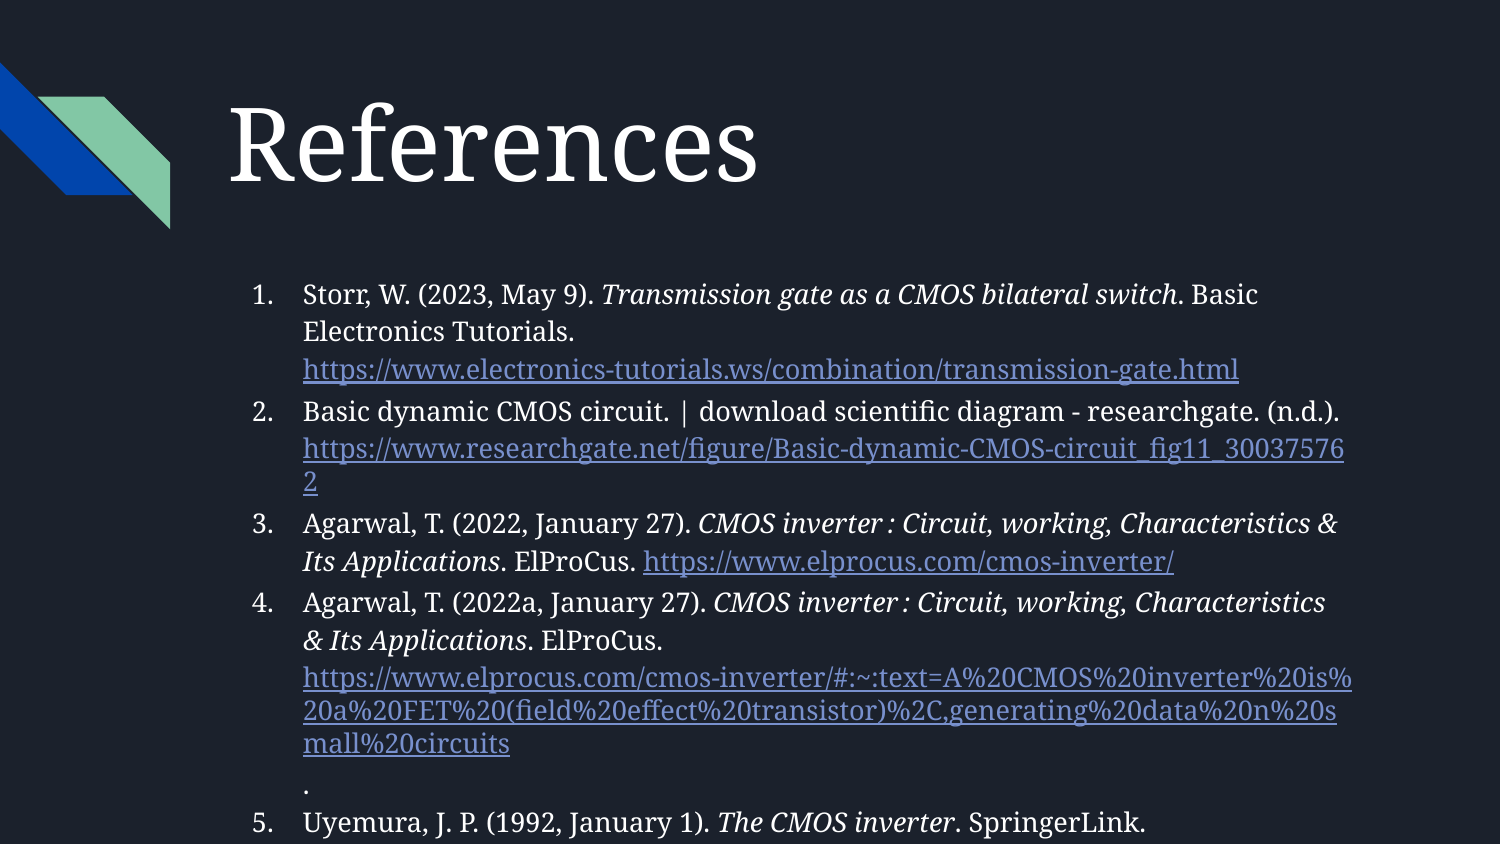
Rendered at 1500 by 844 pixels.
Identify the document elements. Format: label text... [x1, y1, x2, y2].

title References [212, 64, 1368, 215]
list Storr, W. (2023, May 9). Transmission gate as a CMOS bilateral switch. Basic Electronics Tutorials. https://www.electronics-tutorials.ws/combination/transmission-gate.html Basic dynamic CMOS circuit. | download scientific diagram - researchgate. (n.d.). https://www.researchgate.net/figure/Basic-dynamic-CMOS-circuit_fig11_300375762 Agarwal, T. (2022, January 27). CMOS inverter : Circuit, working, Characteristics & Its Applications. ElProCus. https://www.elprocus.com/cmos-inverter/ Agarwal, T. (2022a, January 27). CMOS inverter : Circuit, working, Characteristics & Its Applications. ElProCus. https://www.elprocus.com/cmos-inverter/#:~:text=A%20CMOS%20inverter%20is%20a%20FET%20(field%20effect%20transistor)%2C,generating%20data%20n%20small%20circuits. Uyemura, J. P. (1992, January 1). The CMOS inverter. SpringerLink. https://link.springer.com/chapter/10.1007/978-1-4615-3620-8_3#:~:text=A%20standard%20CMOS%20inverter%20is,properties%20of%20CMOS%20logic%20circuits. [212, 257, 1368, 735]
